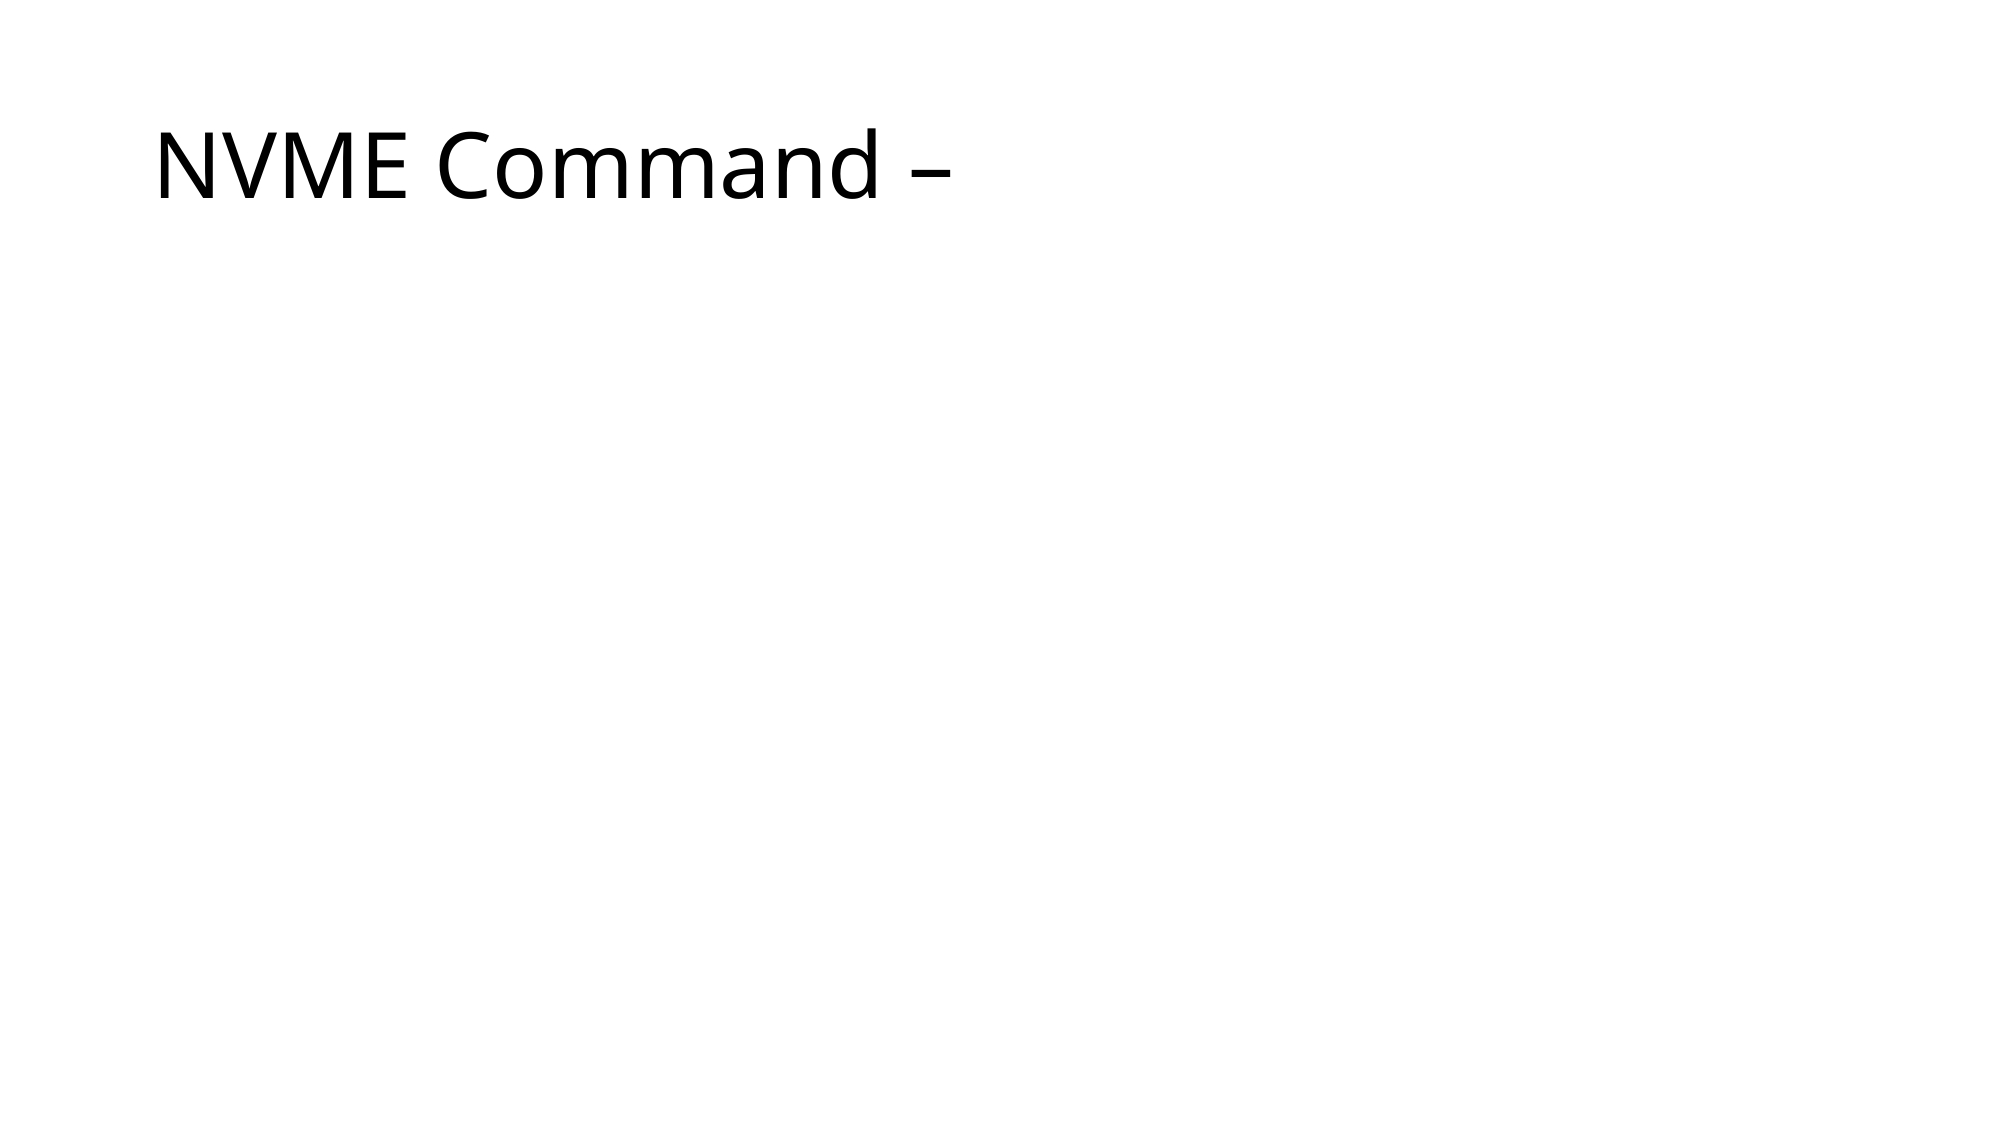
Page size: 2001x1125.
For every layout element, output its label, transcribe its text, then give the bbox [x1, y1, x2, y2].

title NVME Command – [137, 59, 1863, 278]
